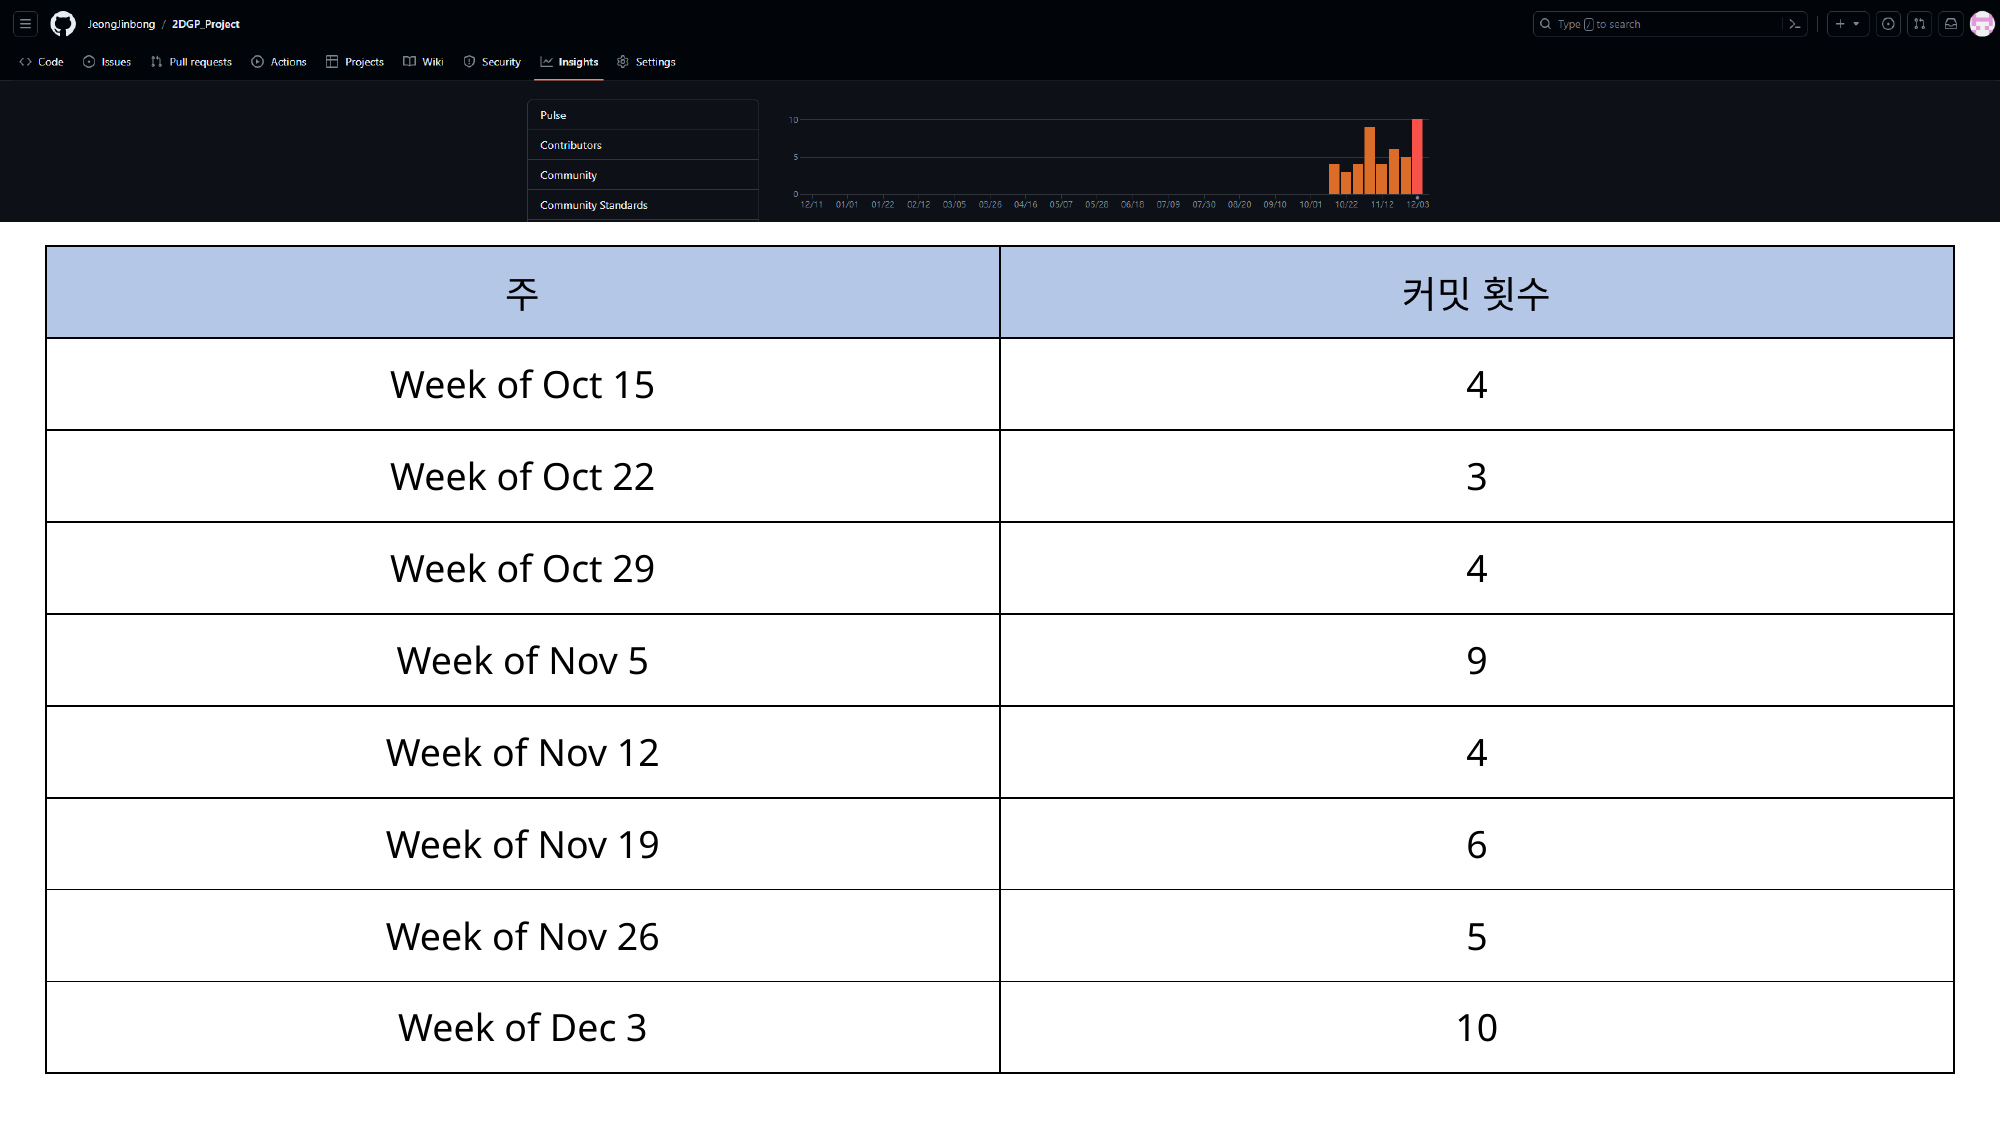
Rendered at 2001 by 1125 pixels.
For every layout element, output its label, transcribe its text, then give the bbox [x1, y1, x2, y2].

table_cell Week of Oct 22 [47, 431, 999, 521]
picture [0, 0, 2000, 222]
table_cell 4 [1001, 339, 1953, 429]
table_cell Week of Nov 5 [47, 615, 999, 705]
table_cell Week of Nov 19 [47, 799, 999, 889]
table_header 커밋 횟수 [1001, 247, 1953, 337]
table_cell Week of Oct 15 [47, 339, 999, 429]
table_cell Week of Oct 29 [47, 523, 999, 613]
table_cell 5 [1001, 890, 1953, 981]
table_cell 4 [1001, 707, 1953, 797]
table_header 주 [47, 247, 999, 337]
table_cell 6 [1001, 799, 1953, 889]
table_cell 10 [1001, 982, 1953, 1072]
table_cell 3 [1001, 431, 1953, 521]
table_cell 9 [1001, 615, 1953, 705]
table_cell 4 [1001, 523, 1953, 613]
table_cell Week of Nov 12 [47, 707, 999, 797]
table_cell Week of Nov 26 [47, 890, 999, 981]
table_cell Week of Dec 3 [47, 982, 999, 1072]
